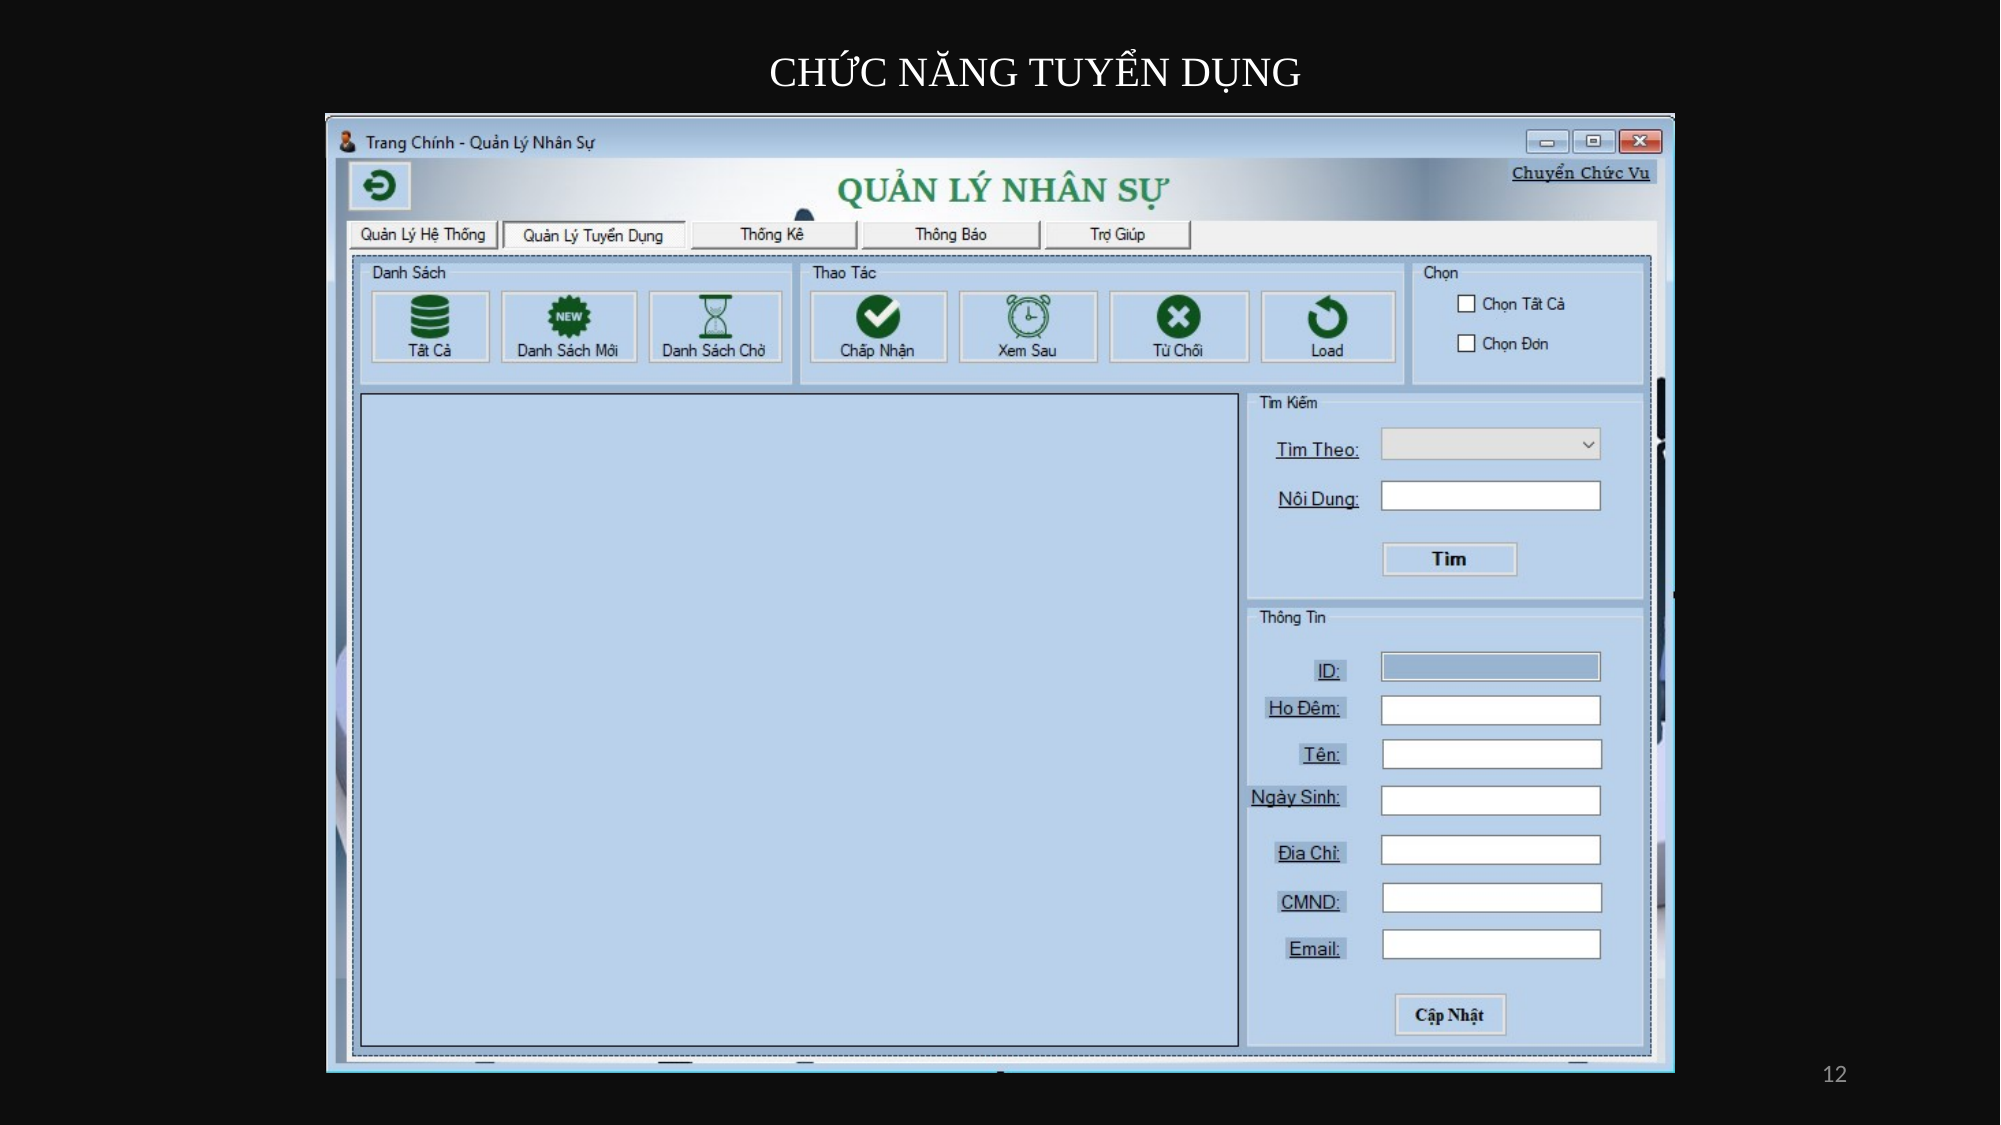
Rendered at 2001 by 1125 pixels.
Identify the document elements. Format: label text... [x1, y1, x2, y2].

picture [325, 113, 1675, 1073]
text_box CHỨC NĂNG TUYỂN DỤNG [754, 37, 1318, 102]
slide_number 12 [1412, 1042, 1863, 1103]
